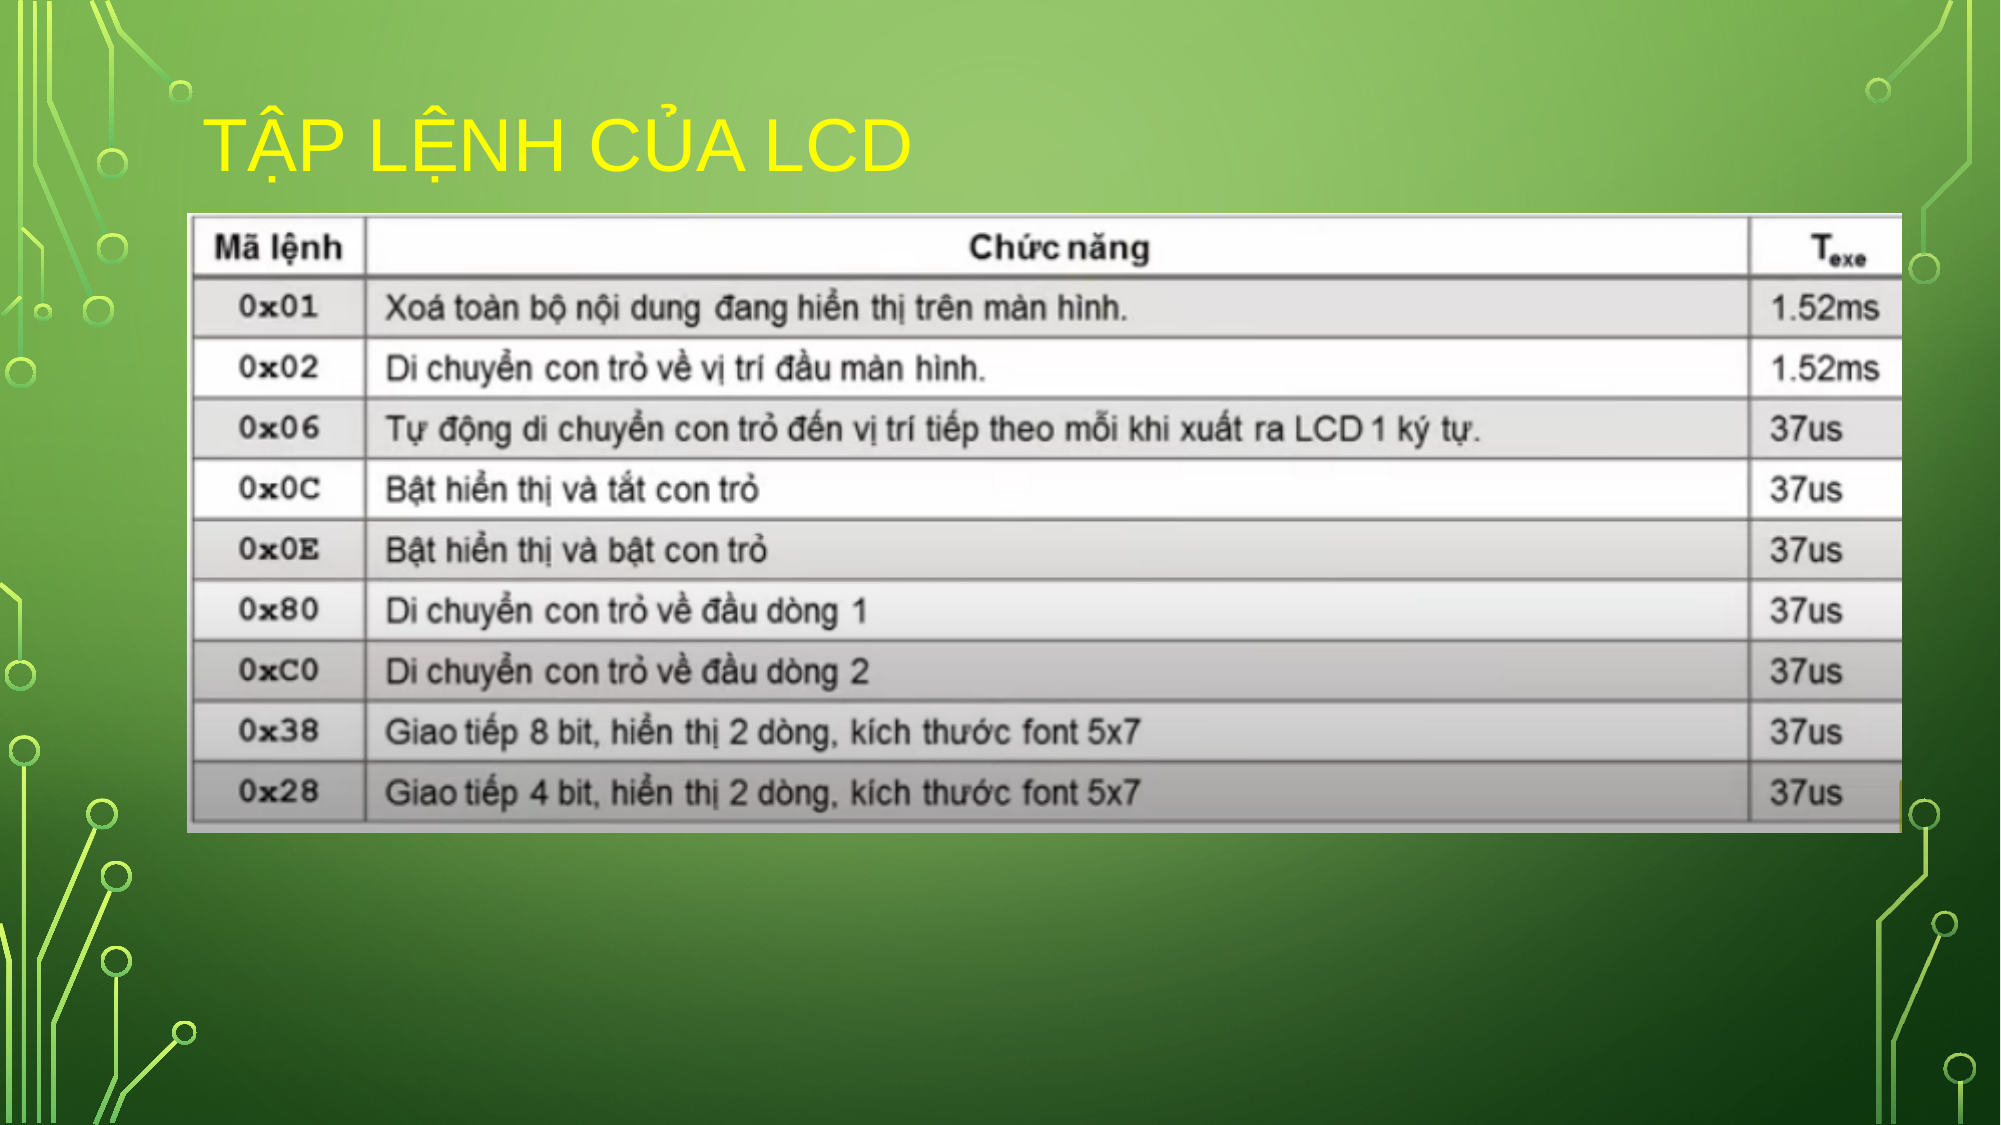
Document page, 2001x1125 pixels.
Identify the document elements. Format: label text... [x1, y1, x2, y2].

picture [186, 213, 1902, 834]
title Tập lệnh của LCD [187, 81, 950, 213]
